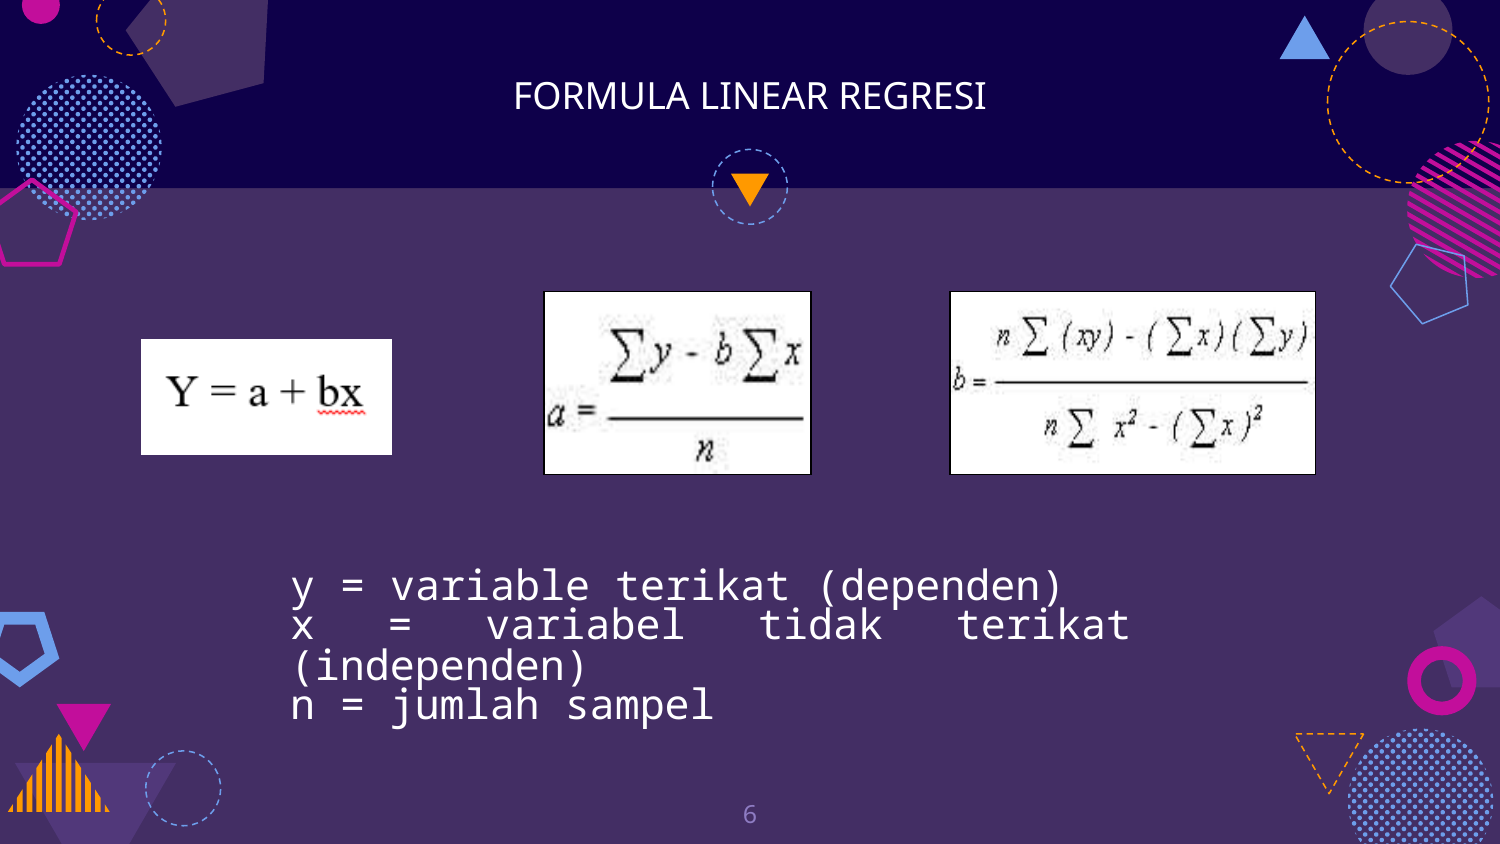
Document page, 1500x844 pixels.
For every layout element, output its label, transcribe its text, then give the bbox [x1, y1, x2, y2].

picture [950, 292, 1316, 474]
title FORMULA LINEAR REGRESI [335, 0, 1165, 189]
picture [544, 292, 811, 474]
picture [141, 339, 392, 456]
text_box y = variable terikat (dependen) x = variabel tidak terikat (independen) n = jumlah sampel [275, 560, 1146, 736]
slide_number 6 [705, 783, 795, 844]
